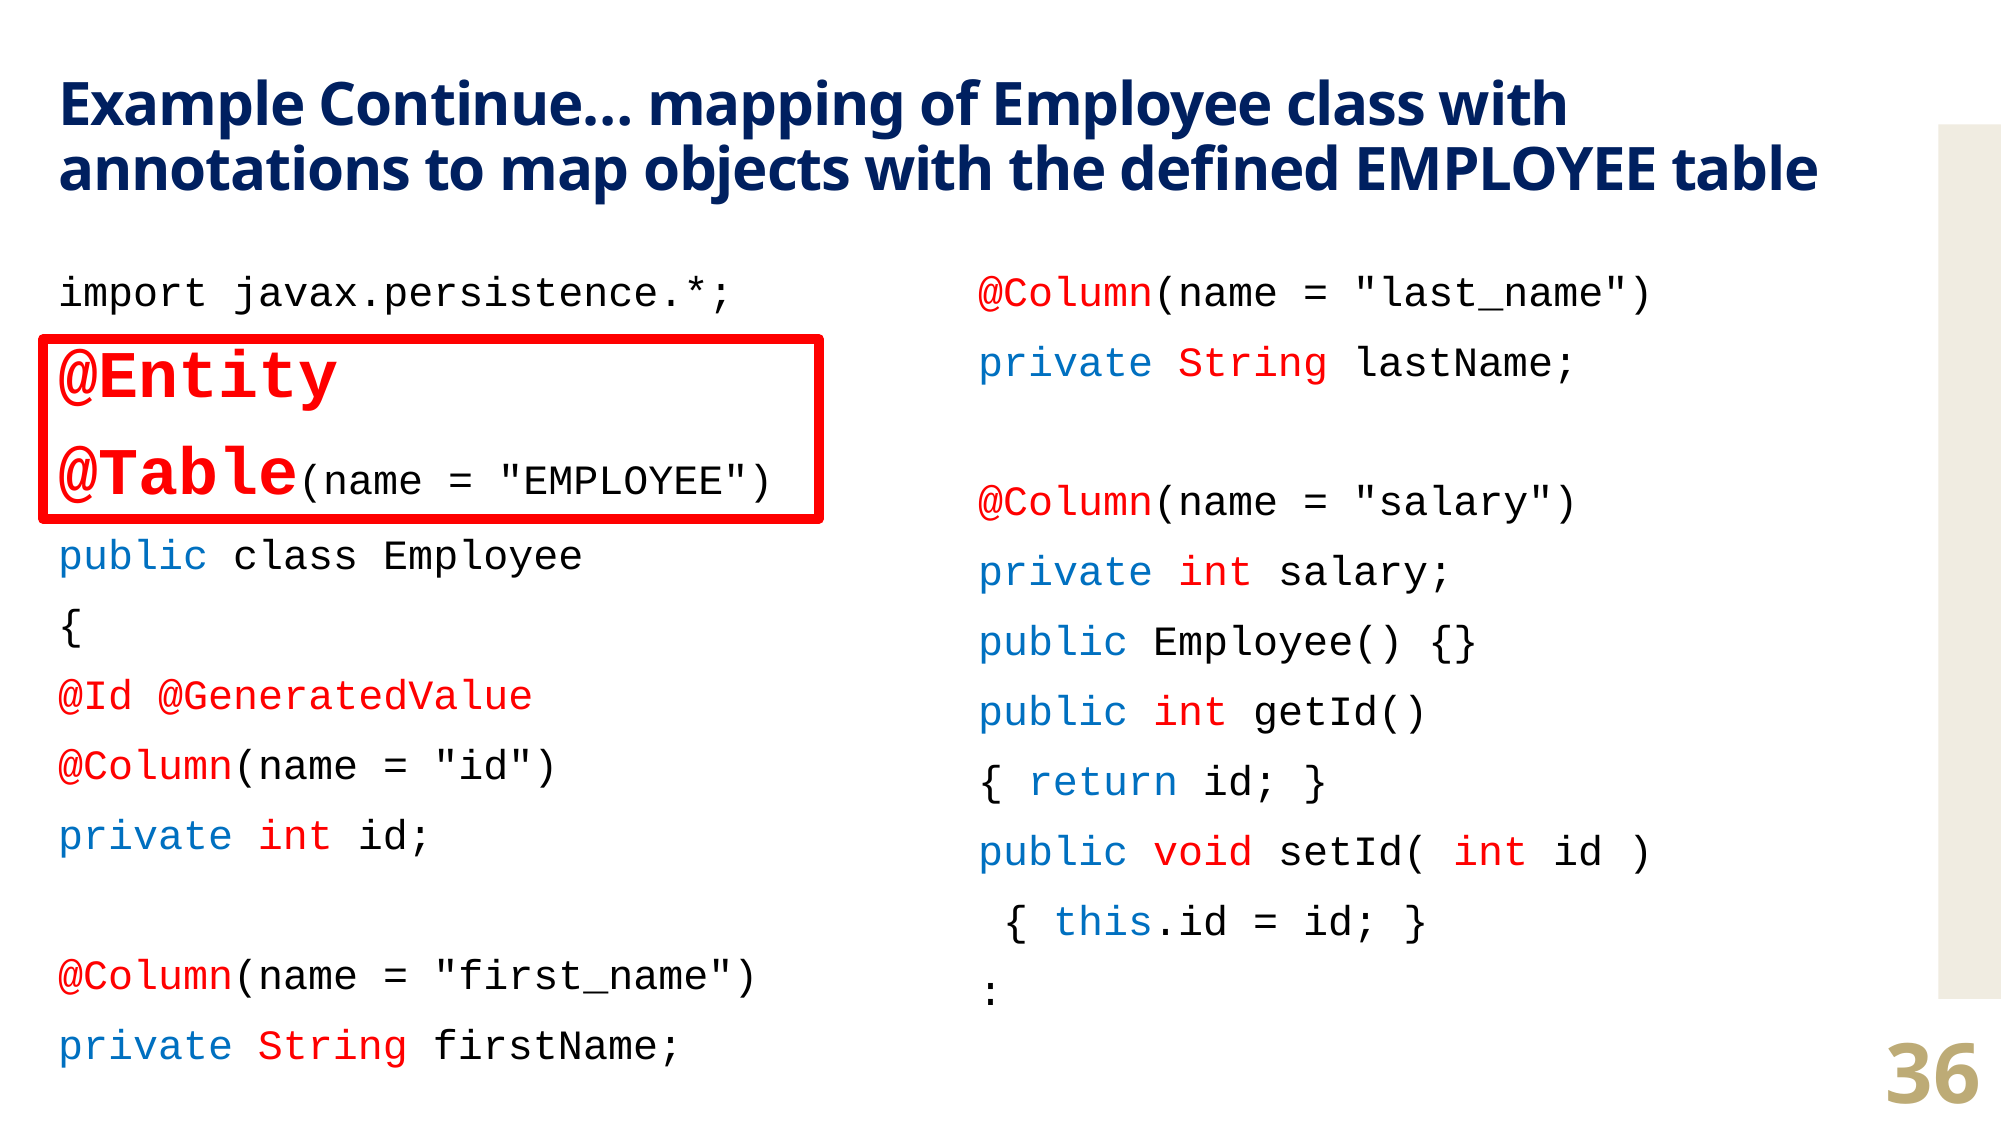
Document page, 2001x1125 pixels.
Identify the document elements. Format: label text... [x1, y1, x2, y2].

title Example Continue… mapping of Employee class with annotations to map objects with the defined EMPLOYEE table [43, 45, 1914, 233]
list import javax.persistence.*; @Entity @Table(name = "EMPLOYEE") public class Employee { @Id @GeneratedValue @Column(name = "id") private int id; @Column(name = "first_name") private String firstName; @Column(name = "last_name") private String lastName; @Column(name = "salary") private int salary; public Employee() {} public int getId() { return id; } public void setId( int id ) { this.id = id; } : [43, 262, 1914, 1125]
slide_number 36 [1914, 1028, 1996, 1125]
